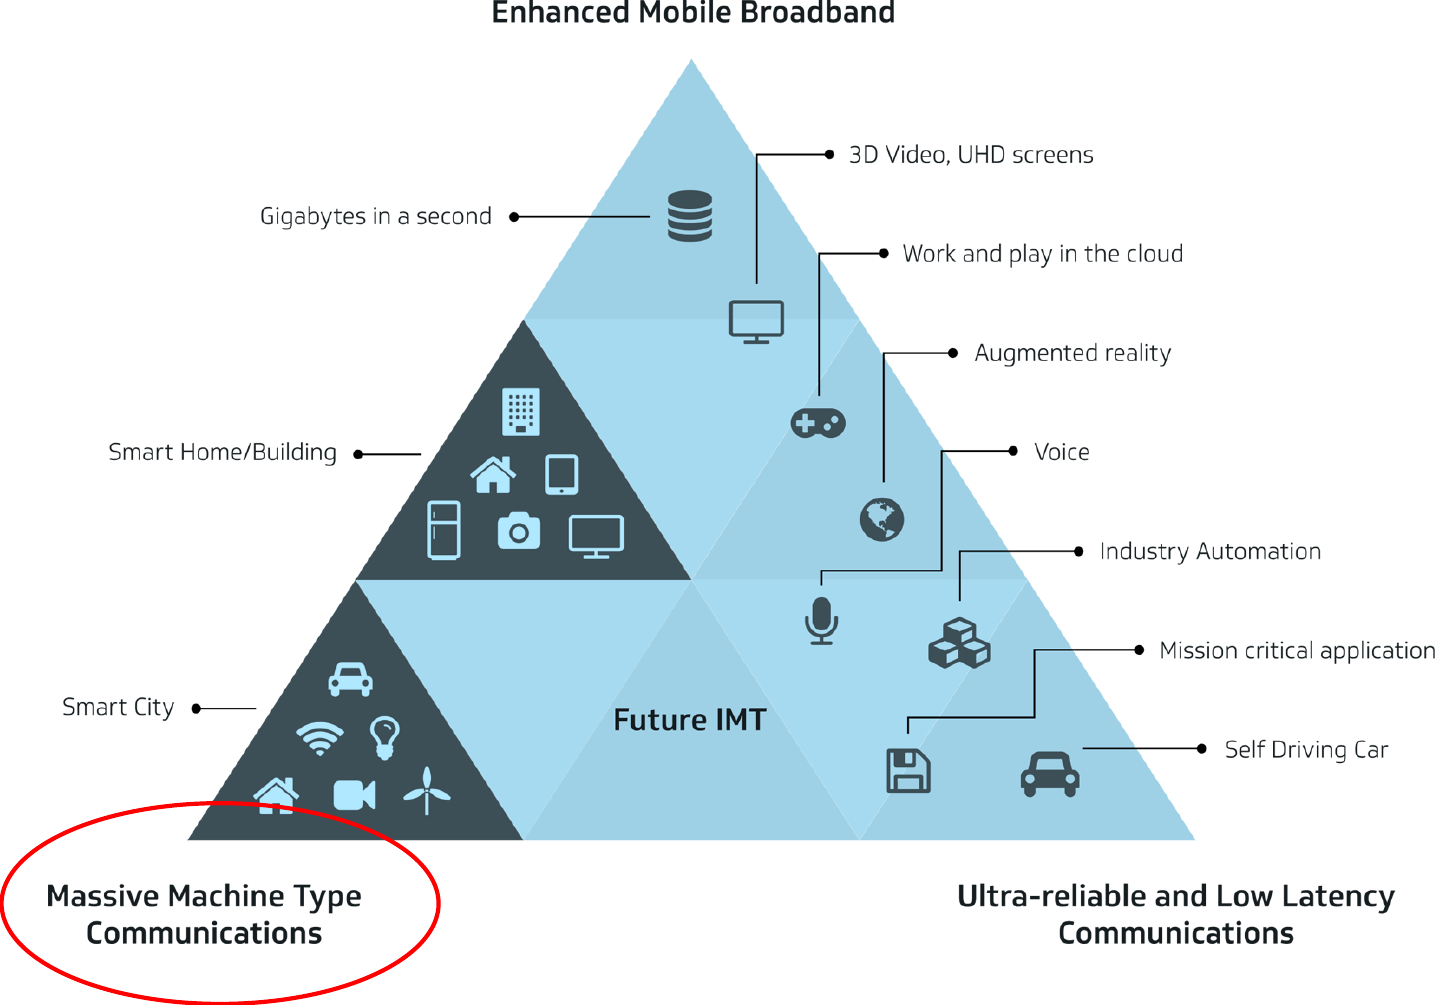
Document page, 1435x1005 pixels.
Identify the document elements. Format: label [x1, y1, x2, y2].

text_box [1, 0, 1435, 1005]
